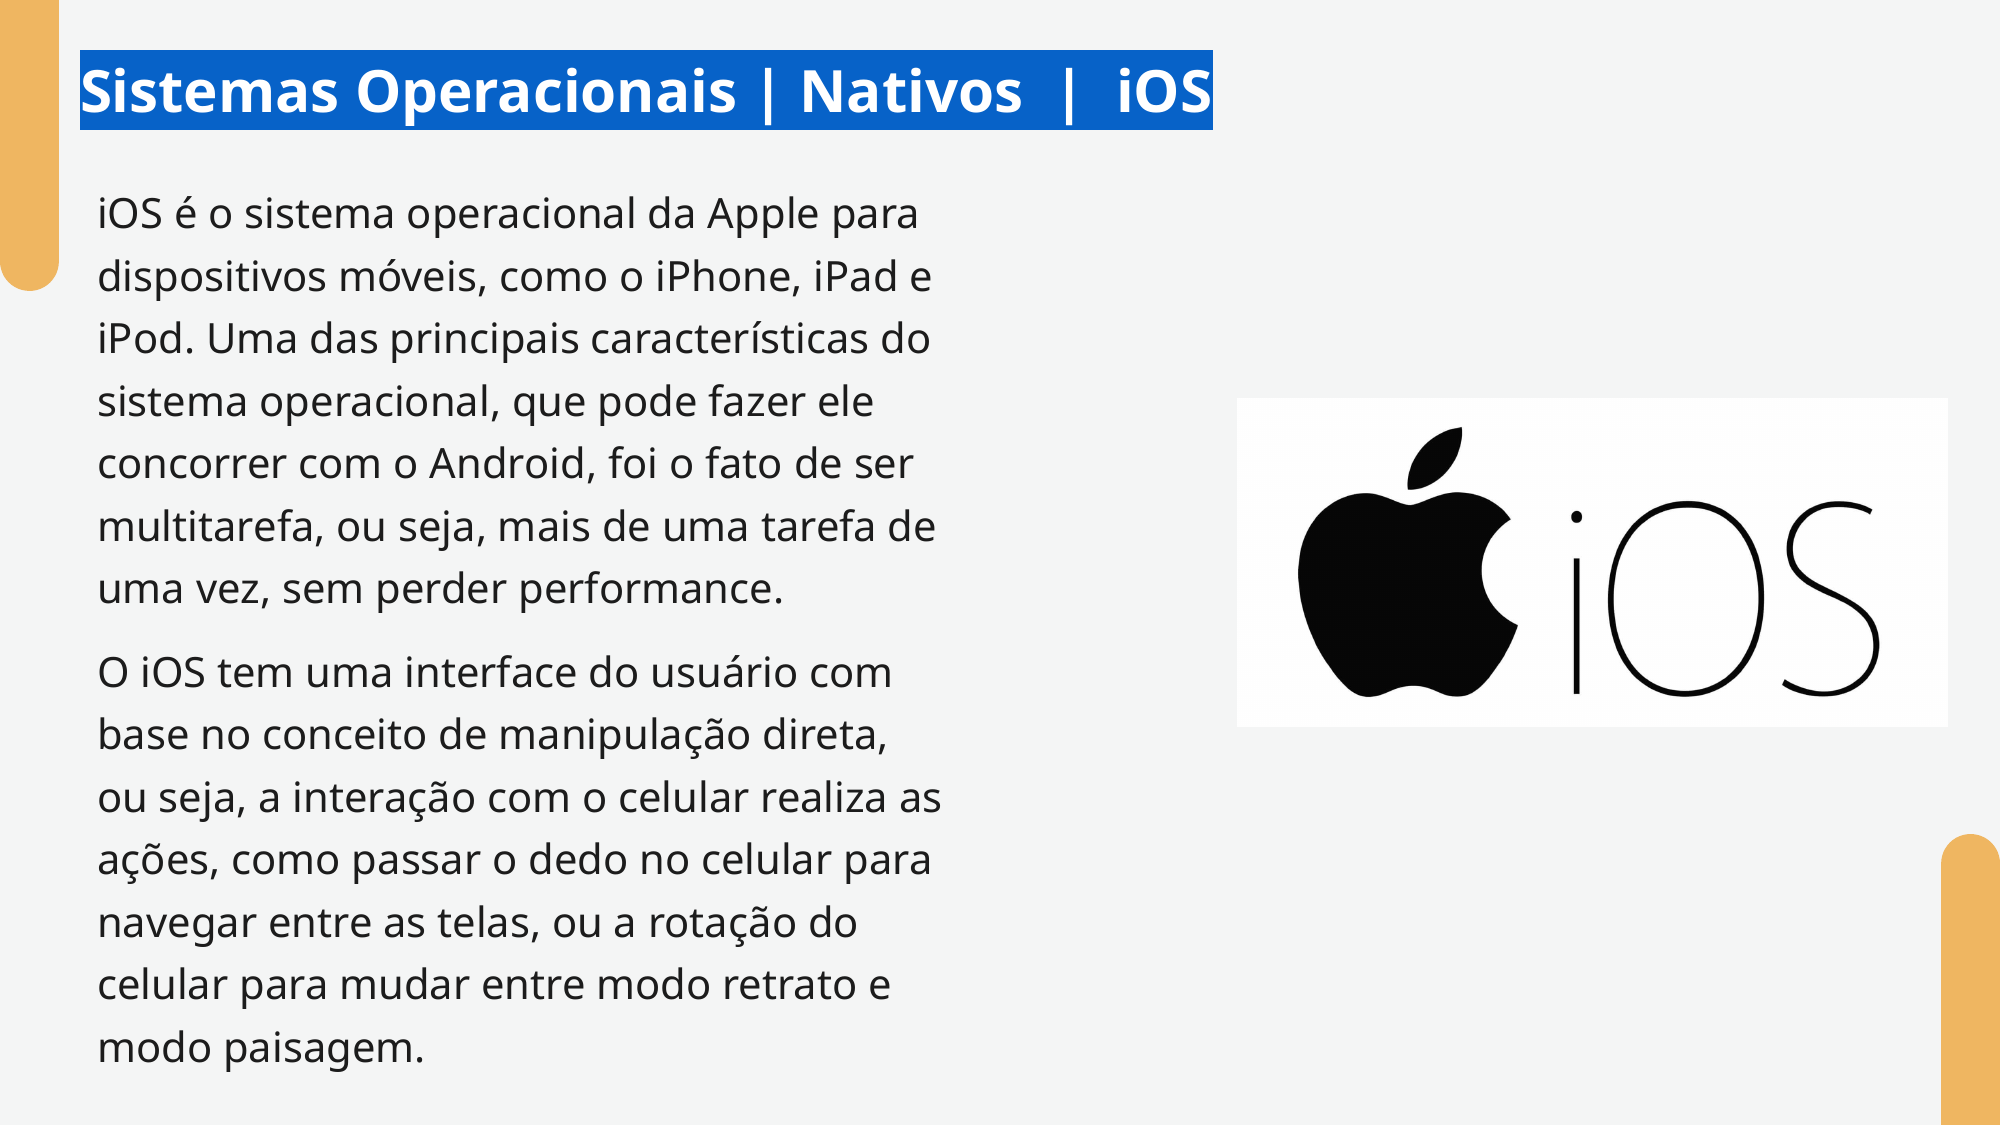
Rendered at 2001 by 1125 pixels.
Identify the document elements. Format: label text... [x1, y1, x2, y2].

picture [1237, 398, 1948, 727]
list iOS é o sistema operacional da Apple para dispositivos móveis, como o iPhone, iPad e iPod. Uma das principais características do sistema operacional, que pode fazer ele concorrer com o Android, foi o fato de ser multitarefa, ou seja, mais de uma tarefa de uma vez, sem perder performance. O iOS tem uma interface do usuário com base no conceito de manipulação direta, ou seja, a interação com o celular realiza as ações, como passar o dedo no celular para navegar entre as telas, ou a rotação do celular para mudar entre modo retrato e modo paisagem. [82, 167, 963, 1055]
title Sistemas Operacionais | Nativos | iOS [65, 22, 1948, 132]
